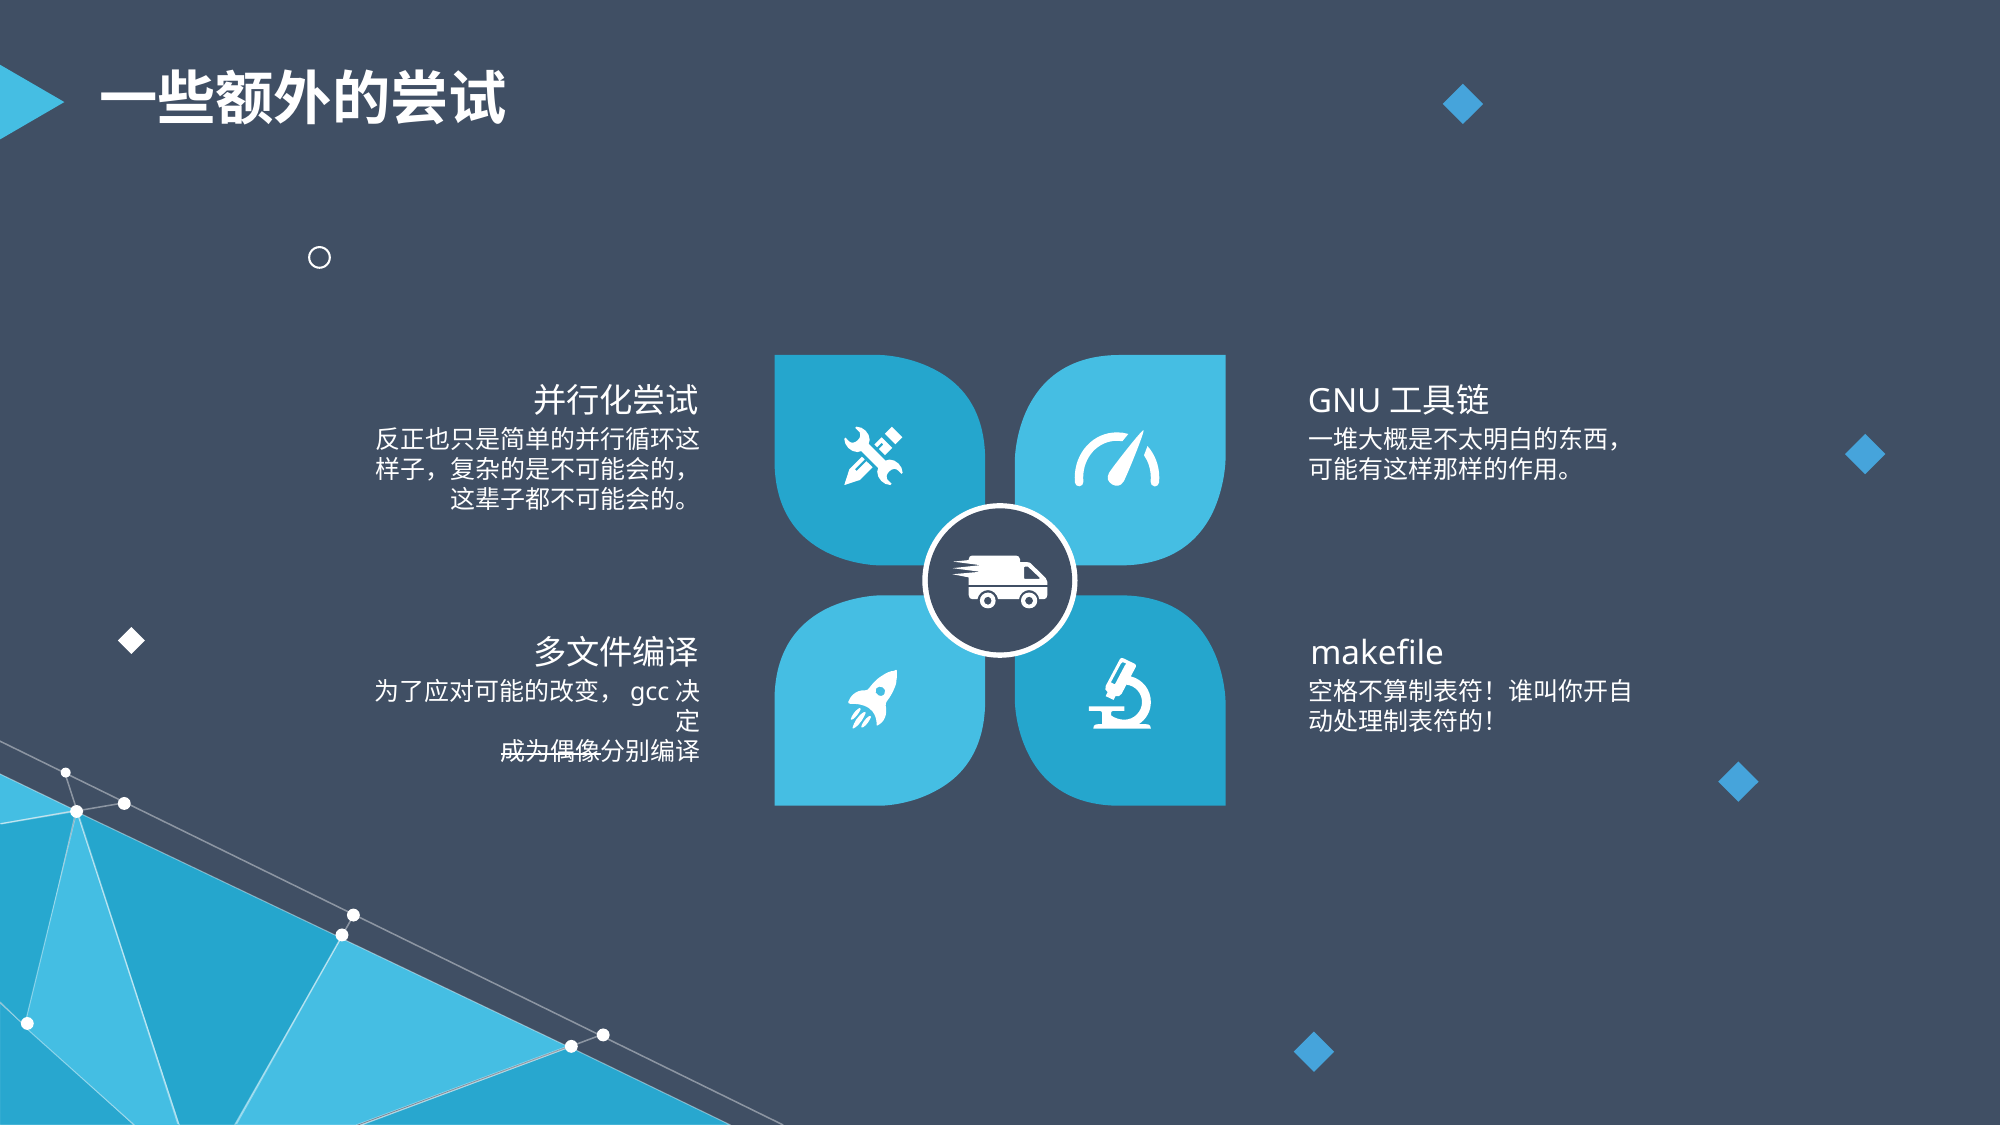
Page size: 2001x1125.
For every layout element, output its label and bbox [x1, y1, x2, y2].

text_box [336, 623, 716, 745]
text_box [0, 53, 525, 140]
text_box [1294, 371, 1674, 493]
text_box [336, 371, 716, 523]
text_box [1294, 623, 1674, 745]
text_box [774, 354, 1226, 806]
